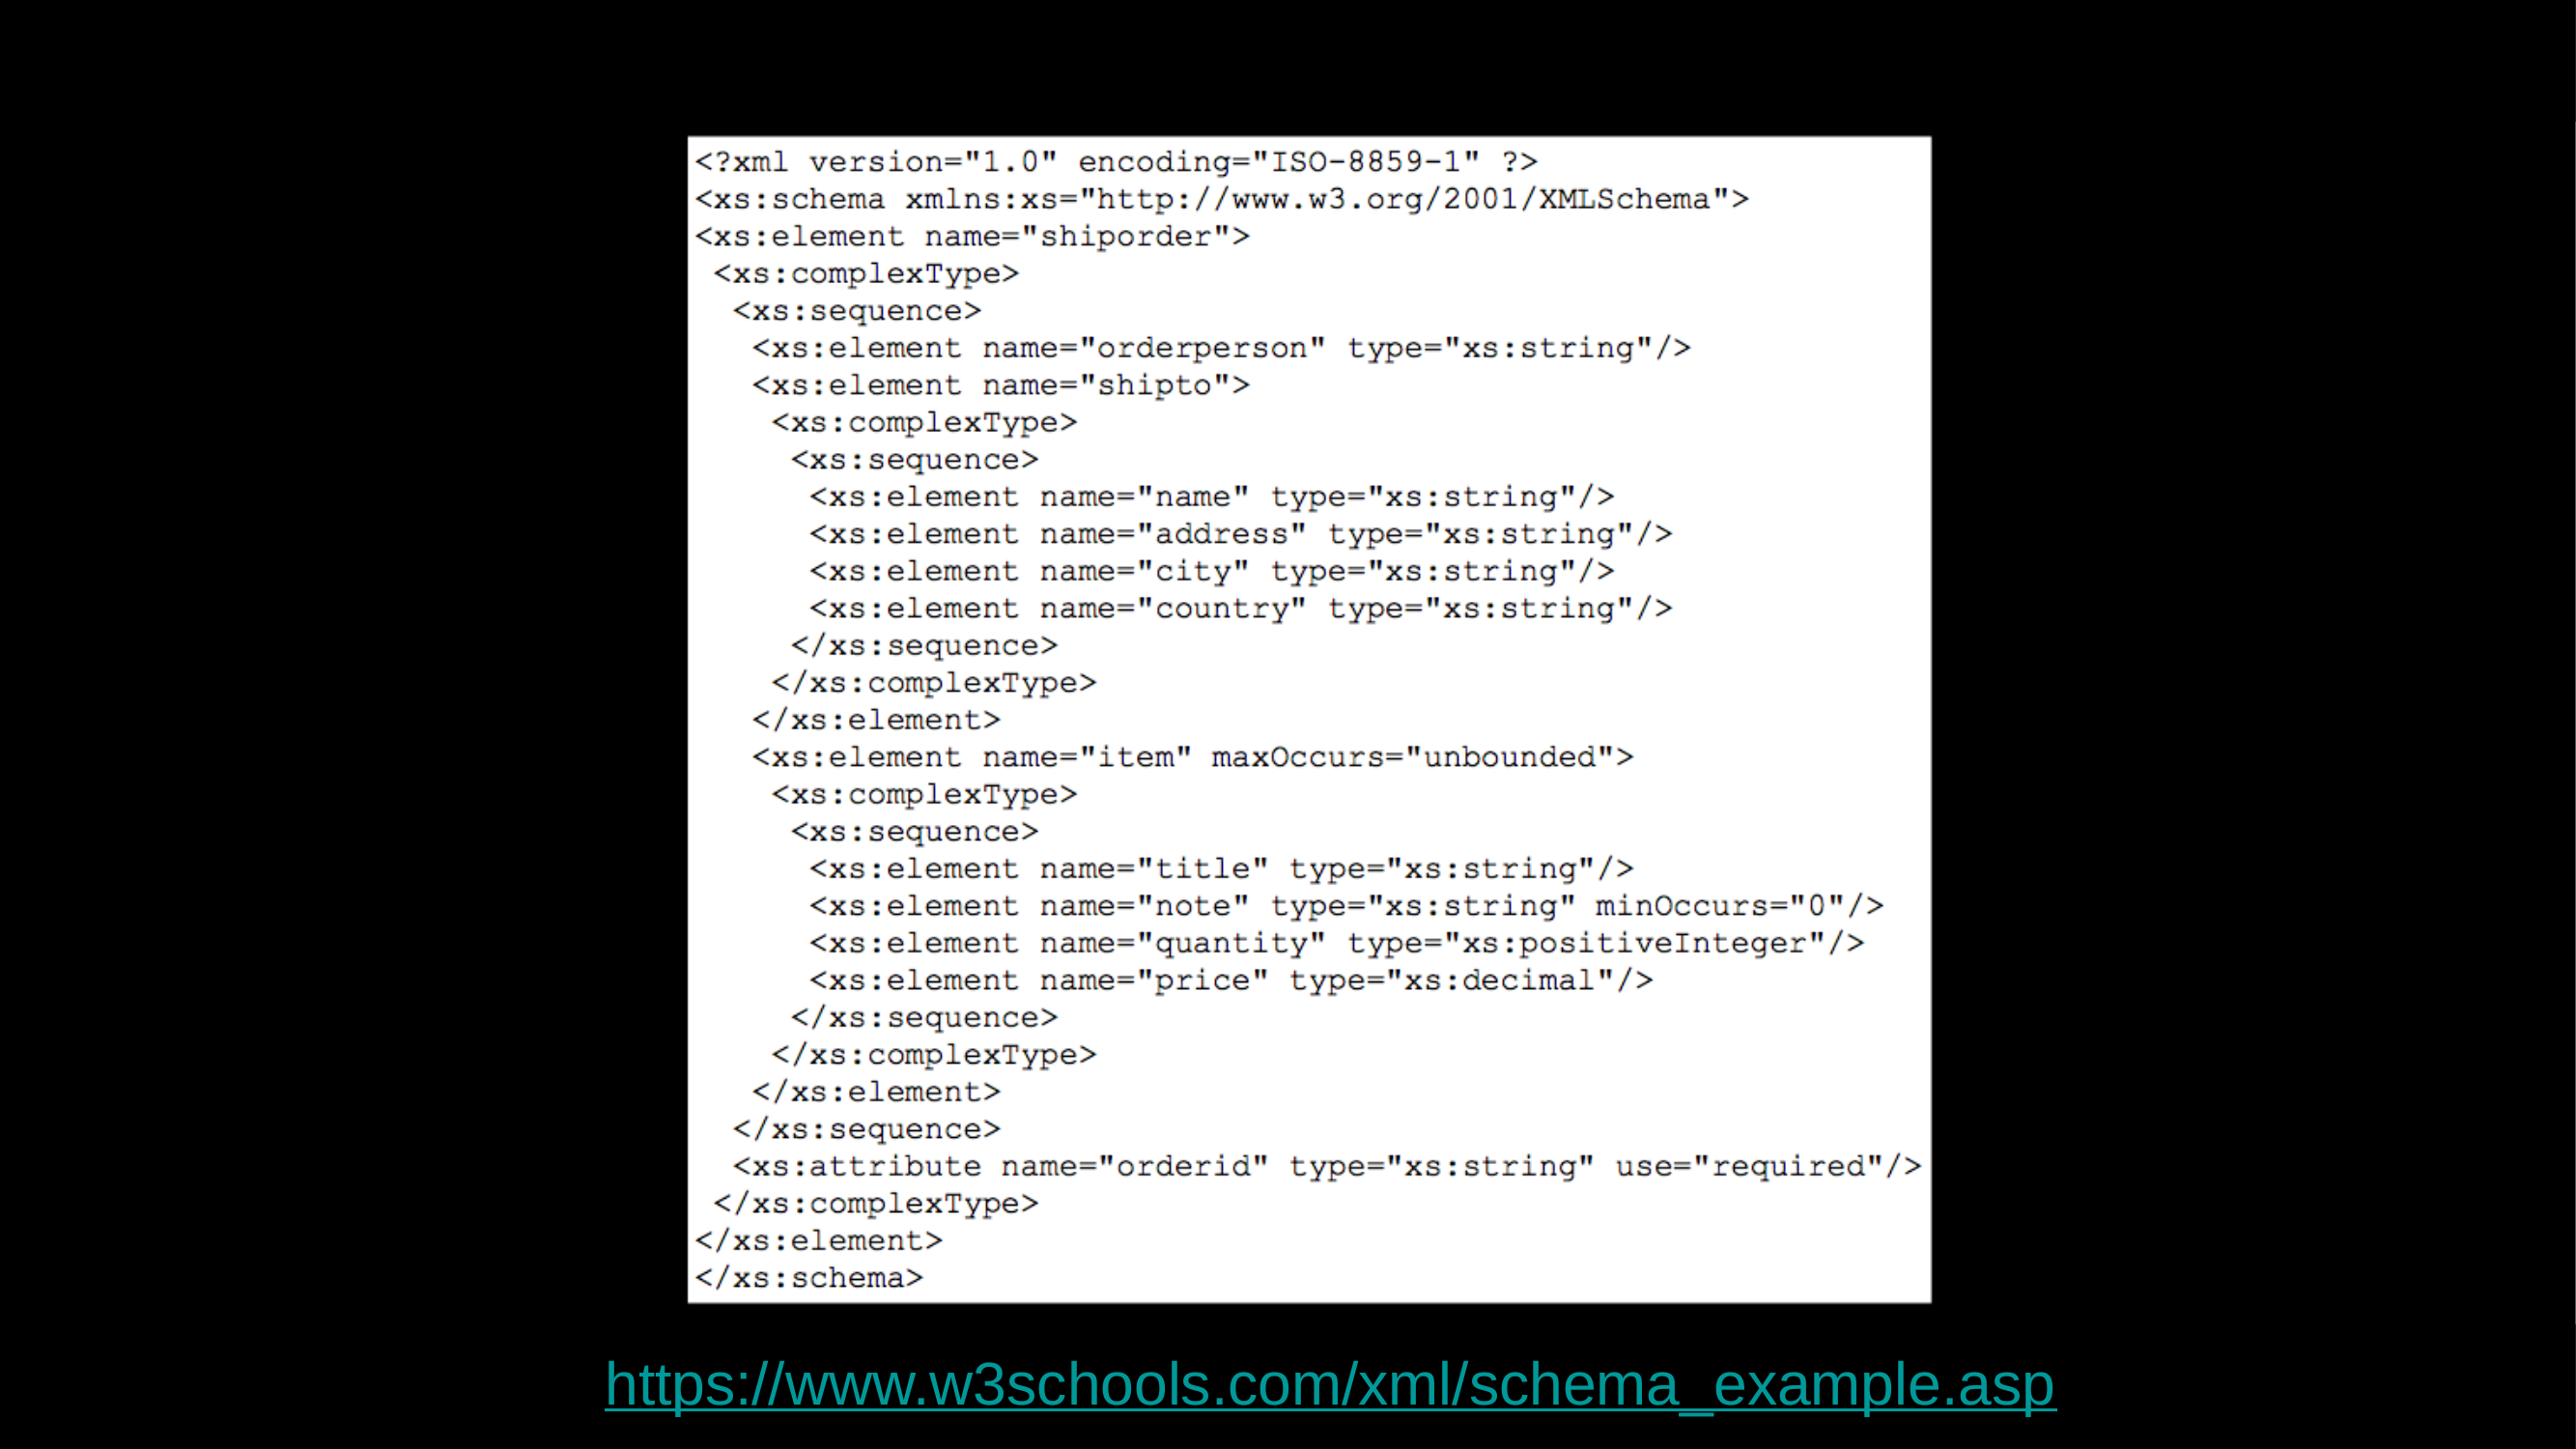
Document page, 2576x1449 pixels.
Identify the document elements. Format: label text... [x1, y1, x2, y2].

text_box https://www.w3schools.com/xml/schema_example.asp [358, 1331, 2304, 1431]
picture [677, 128, 1943, 1313]
